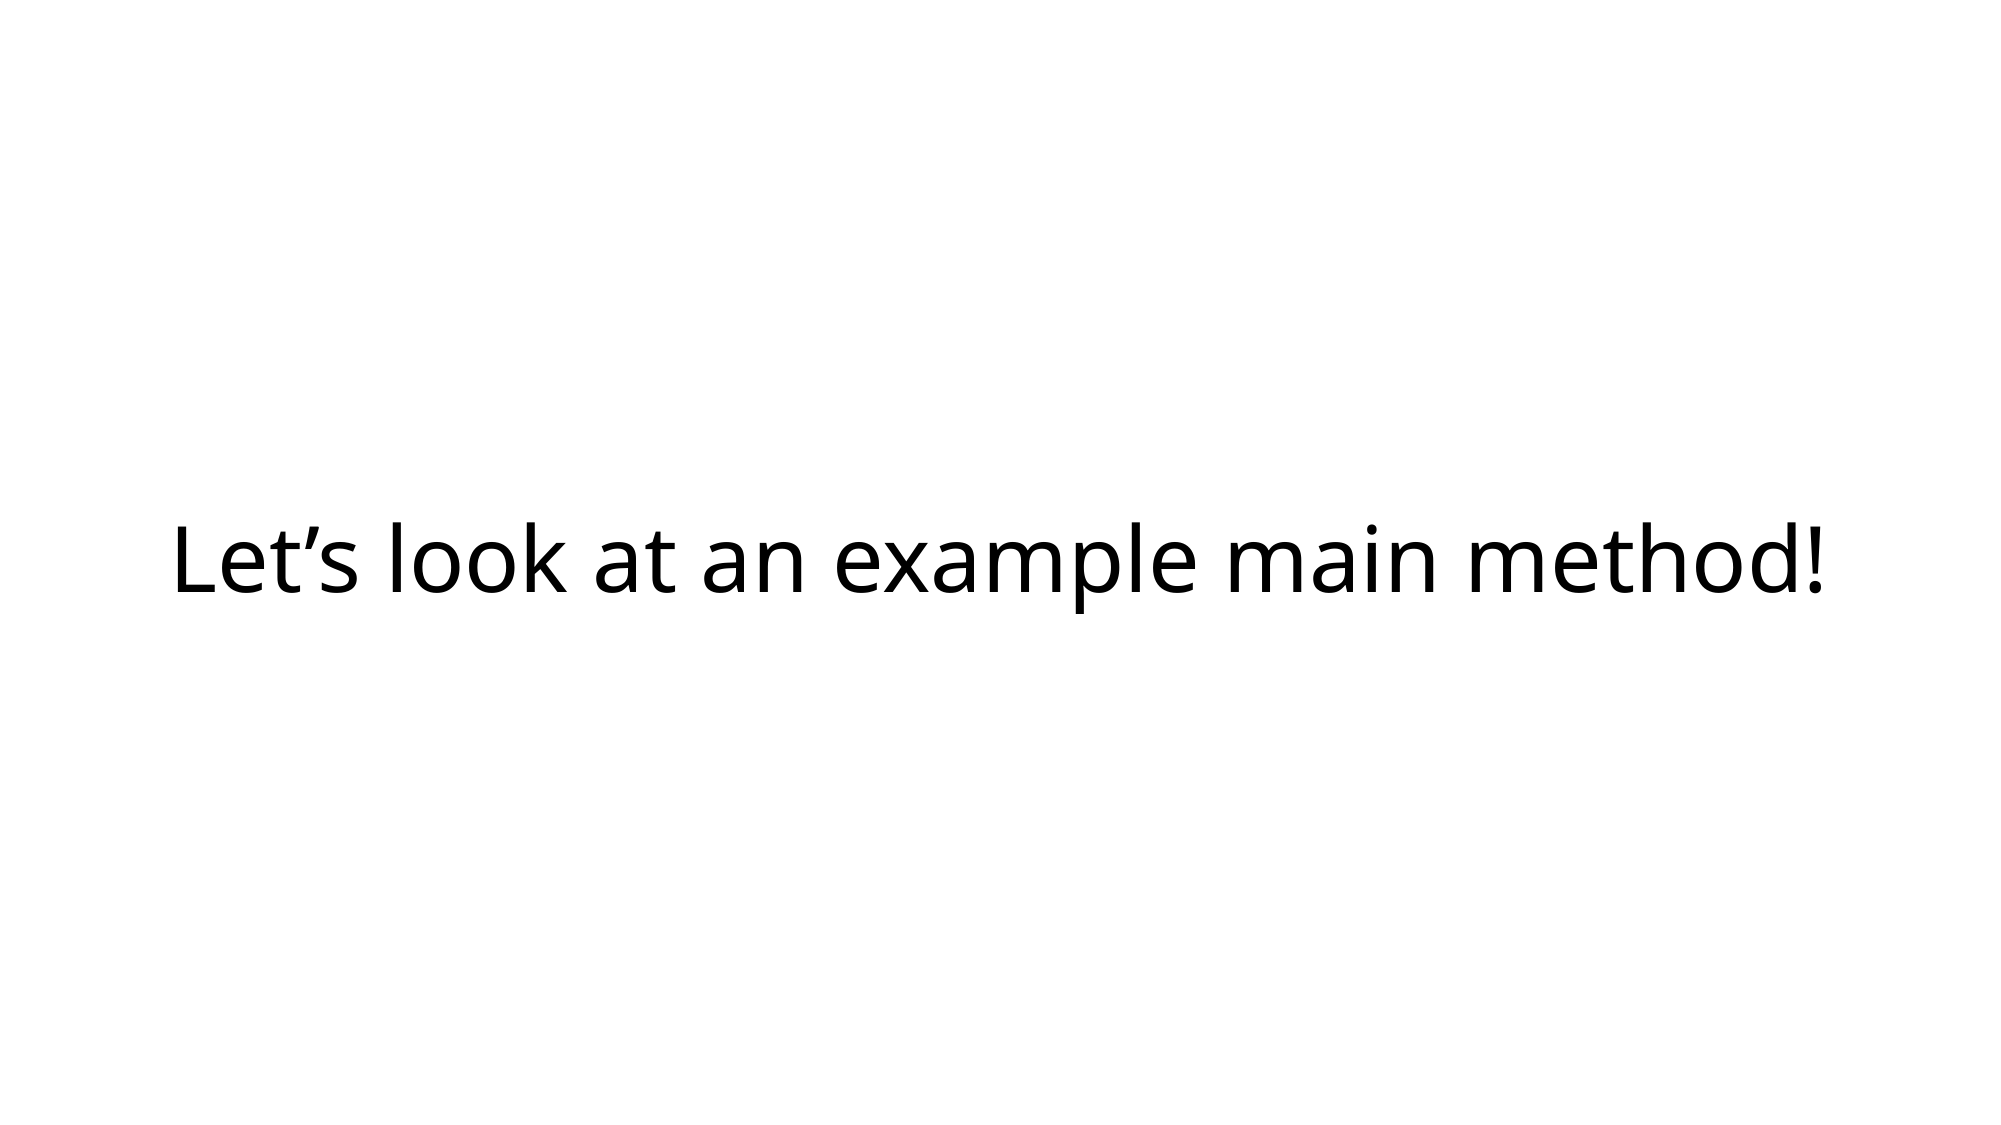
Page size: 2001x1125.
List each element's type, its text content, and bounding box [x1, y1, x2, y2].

title Let’s look at an example main method! [137, 453, 1863, 672]
